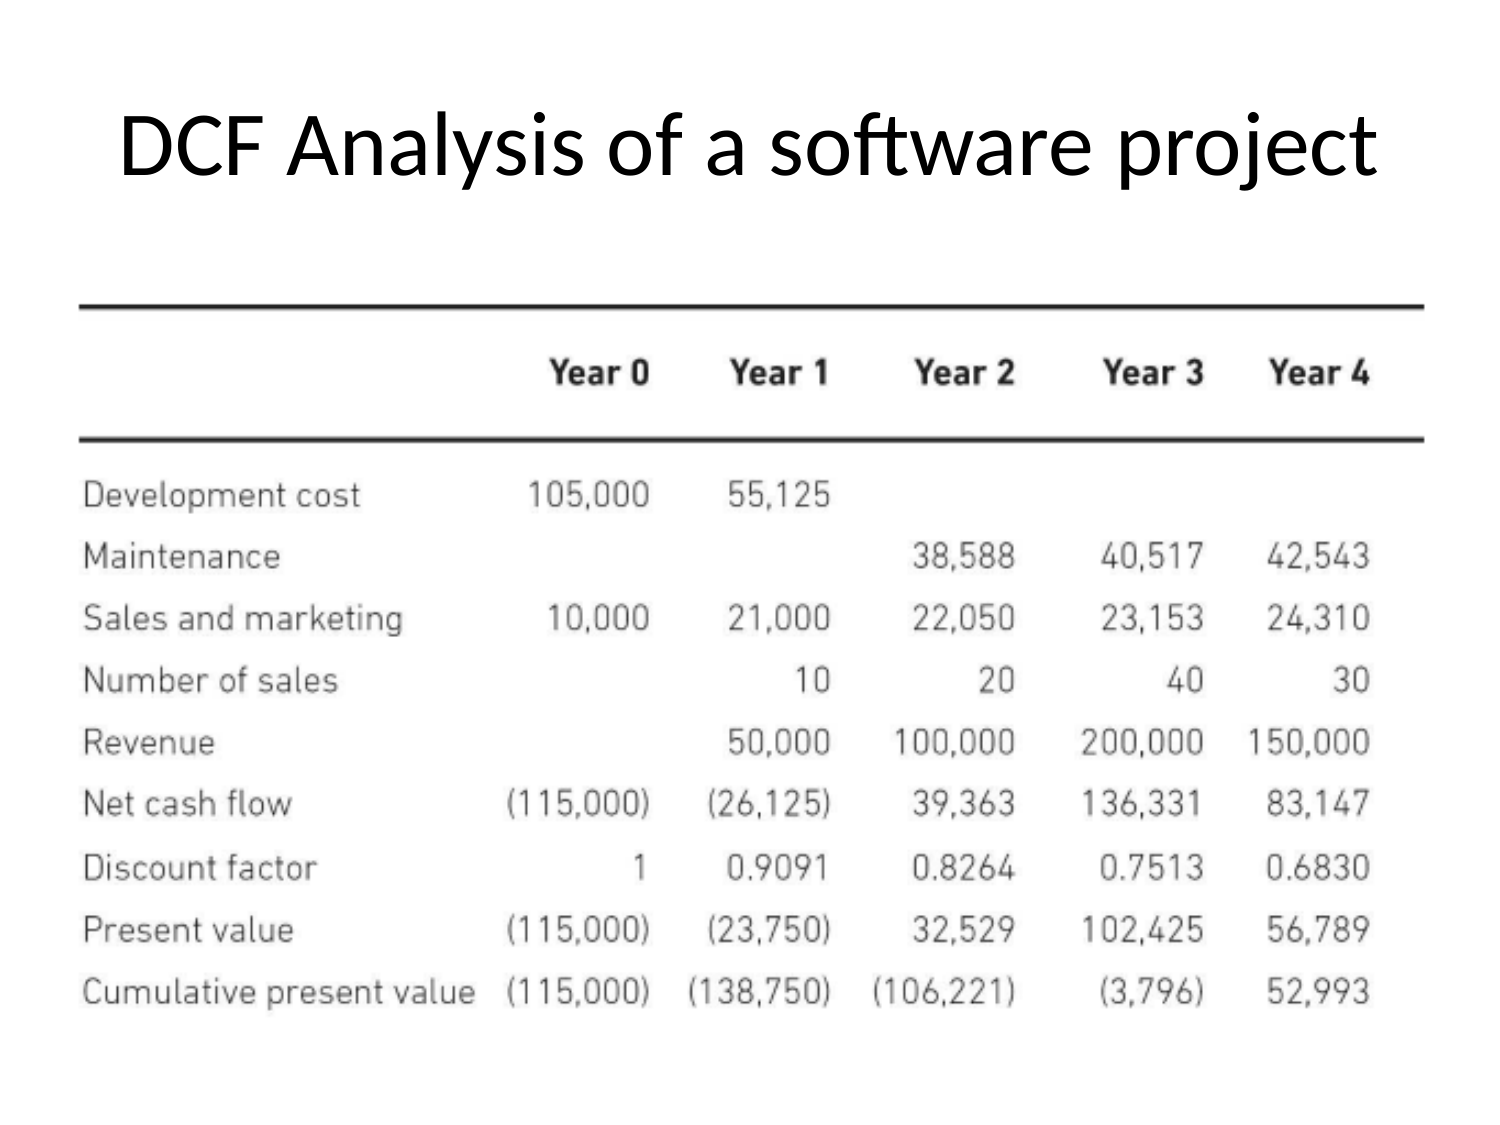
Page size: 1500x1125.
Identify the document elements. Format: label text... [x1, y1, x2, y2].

picture [50, 272, 1449, 1036]
title DCF Analysis of a software project [75, 45, 1425, 233]
